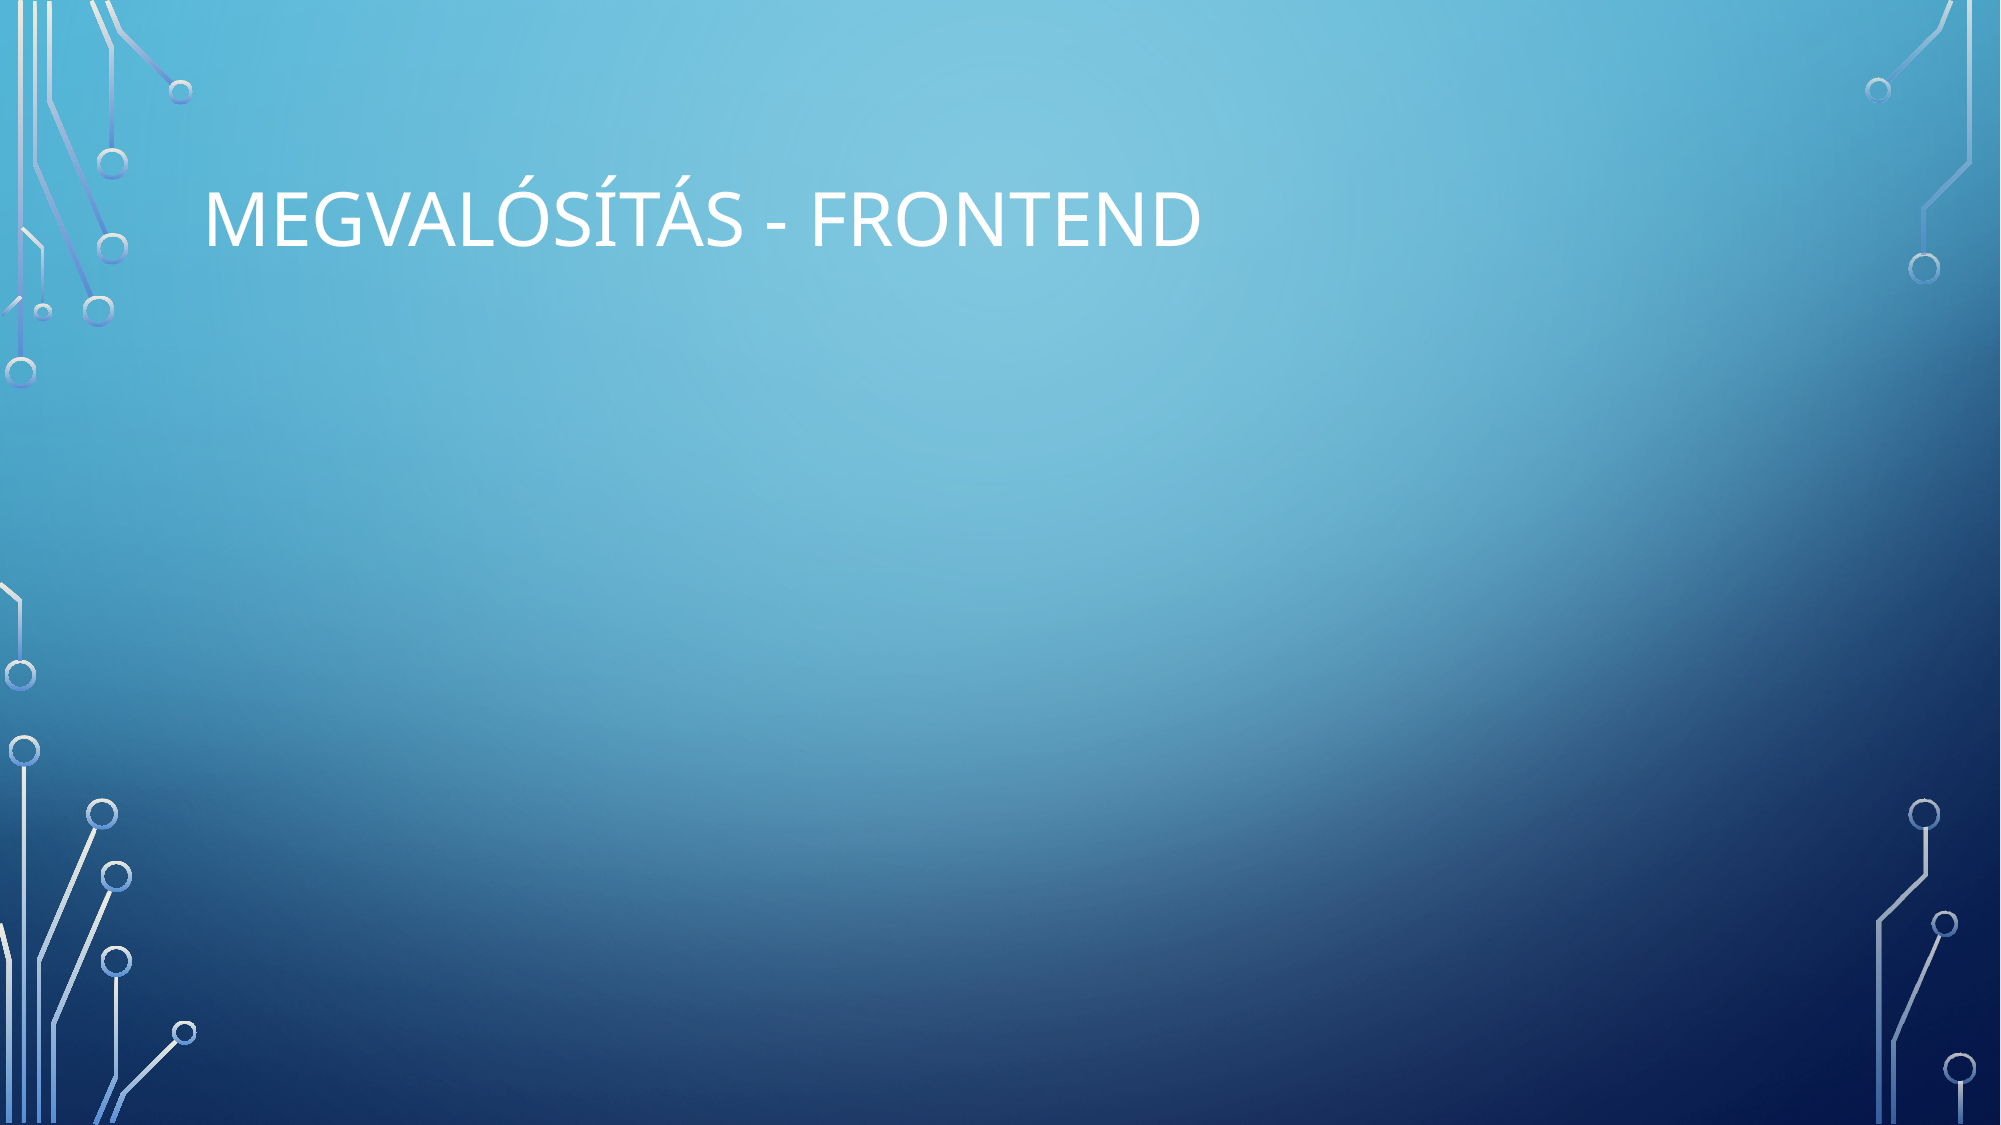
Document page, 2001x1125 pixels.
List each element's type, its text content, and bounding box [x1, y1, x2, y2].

title Megvalósítás - frontend [187, 101, 1813, 344]
